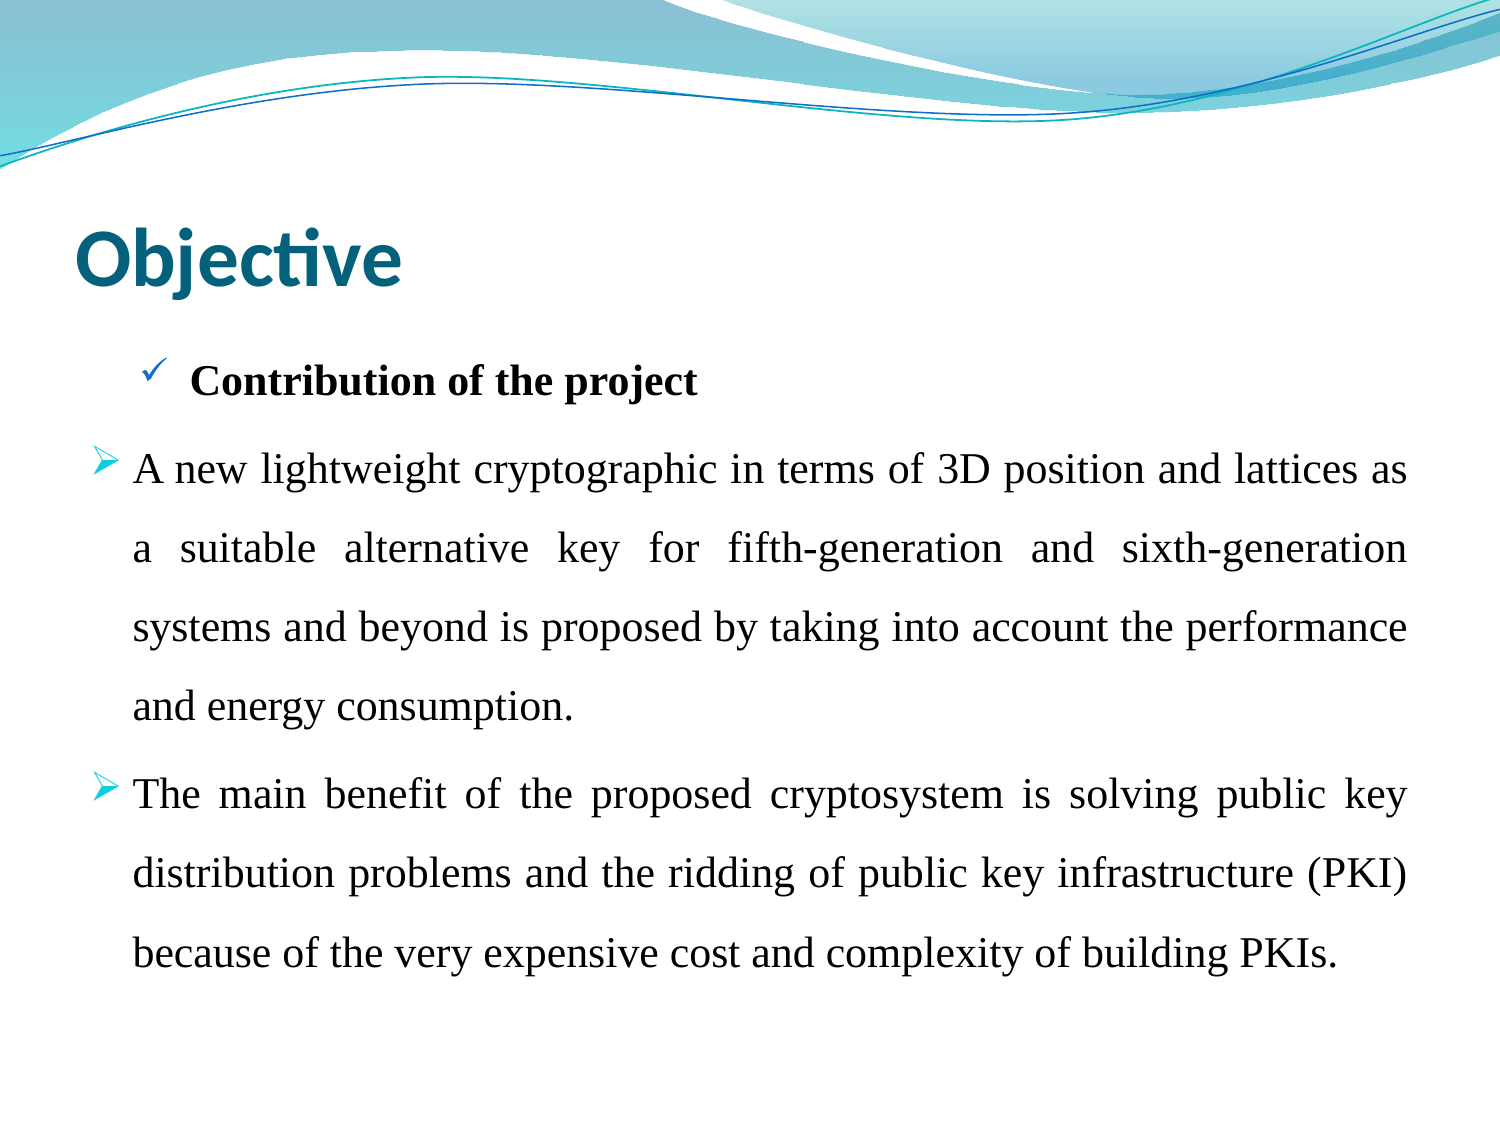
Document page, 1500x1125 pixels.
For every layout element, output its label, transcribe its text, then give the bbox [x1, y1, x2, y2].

title Objective [75, 115, 1425, 303]
list Contribution of the project A new lightweight cryptographic in terms of 3D position and lattices as a suitable alternative key for fifth-generation and sixth-generation systems and beyond is proposed by taking into account the performance and energy consumption. The main benefit of the proposed cryptosystem is solving public key distribution problems and the ridding of public key infrastructure (PKI) because of the very expensive cost and complexity of building PKIs. [75, 317, 1425, 1038]
